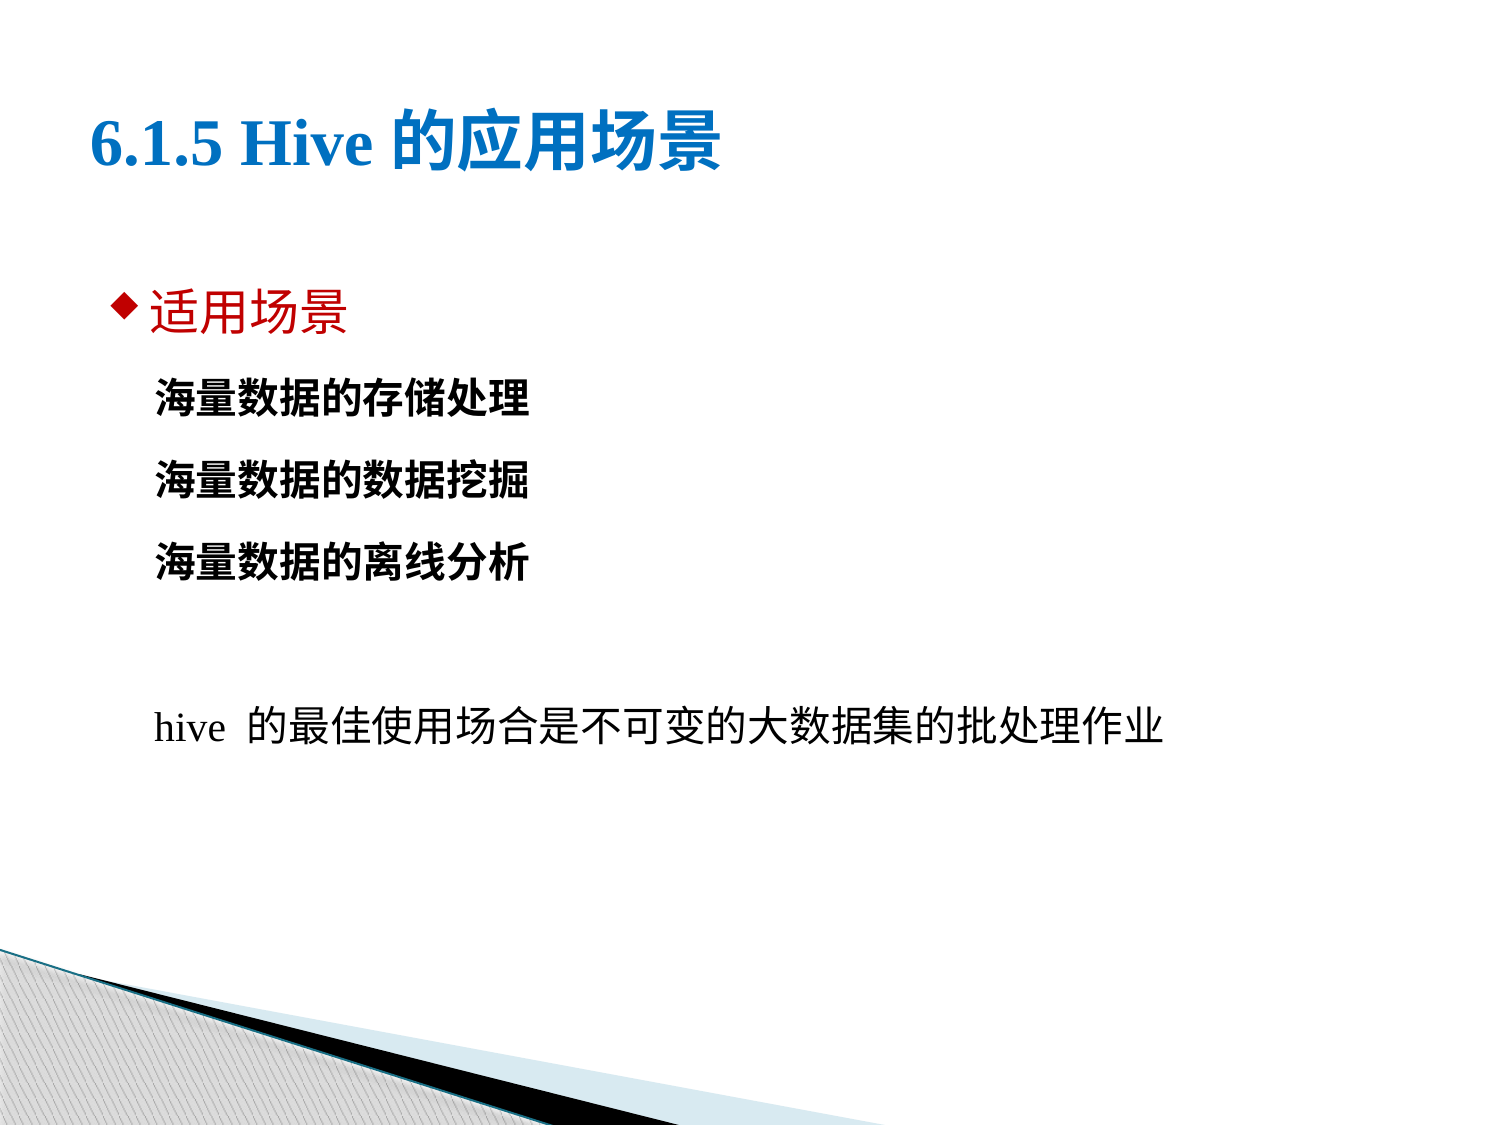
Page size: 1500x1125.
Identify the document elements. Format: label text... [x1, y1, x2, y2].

list 适用场景 海量数据的存储处理 海量数据的数据挖掘 海量数据的离线分析 hive 的最佳使用场合是不可变的大数据集的批处理作业 [75, 243, 1425, 986]
title 6.1.5 Hive的应用场景 [75, 45, 916, 233]
